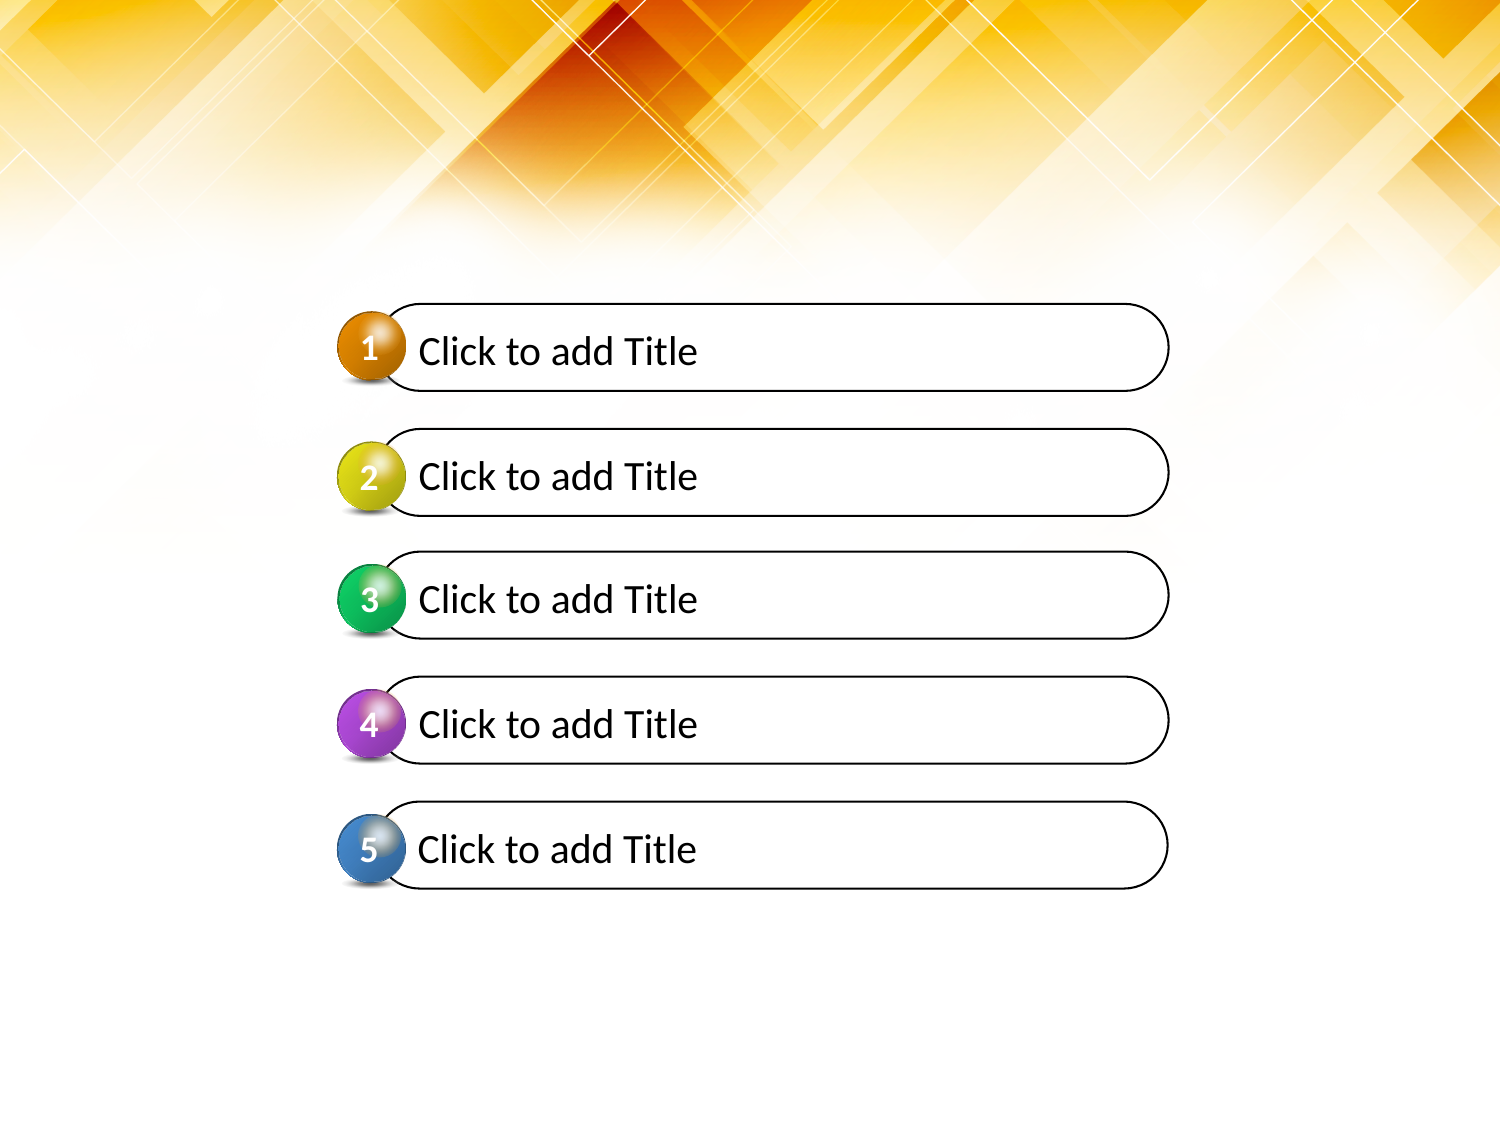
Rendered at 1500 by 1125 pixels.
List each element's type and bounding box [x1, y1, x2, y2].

picture [0, 0, 1500, 1125]
text_box [336, 801, 1168, 892]
text_box [337, 303, 1169, 391]
text_box [336, 428, 1169, 519]
text_box [336, 676, 1169, 767]
text_box [337, 551, 1169, 642]
